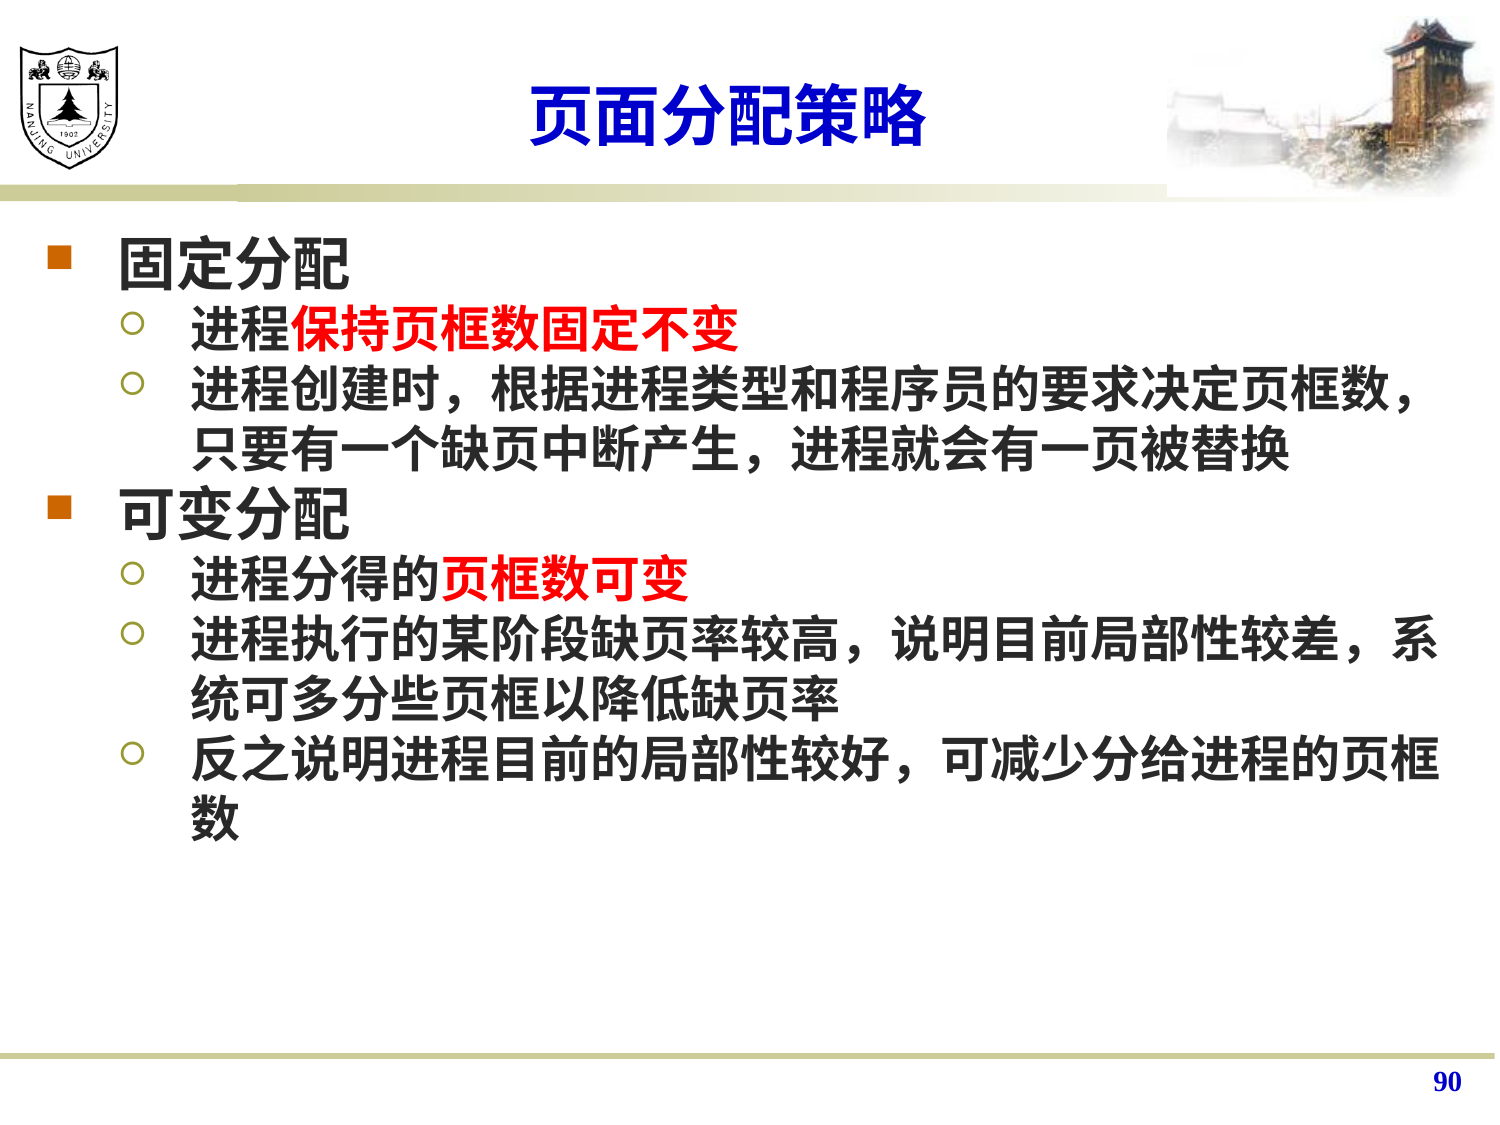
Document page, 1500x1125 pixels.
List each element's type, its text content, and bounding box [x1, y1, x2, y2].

picture [14, 42, 124, 173]
slide_number 90 [1399, 1054, 1496, 1125]
title 页面分配策略 [123, 66, 1331, 161]
list 固定分配 进程保持页框数固定不变 进程创建时，根据进程类型和程序员的要求决定页框数，只要有一个缺页中断产生，进程就会有一页被替换 可变分配 进程分得的页框数可变 进程执行的某阶段缺页率较高，说明目前局部性较差，系统可多分些页框以降低缺页率 反之说明进程目前的局部性较好，可减少分给进程的页框数 [29, 219, 1483, 1035]
picture [1167, 16, 1495, 197]
picture [0, 1053, 1495, 1059]
